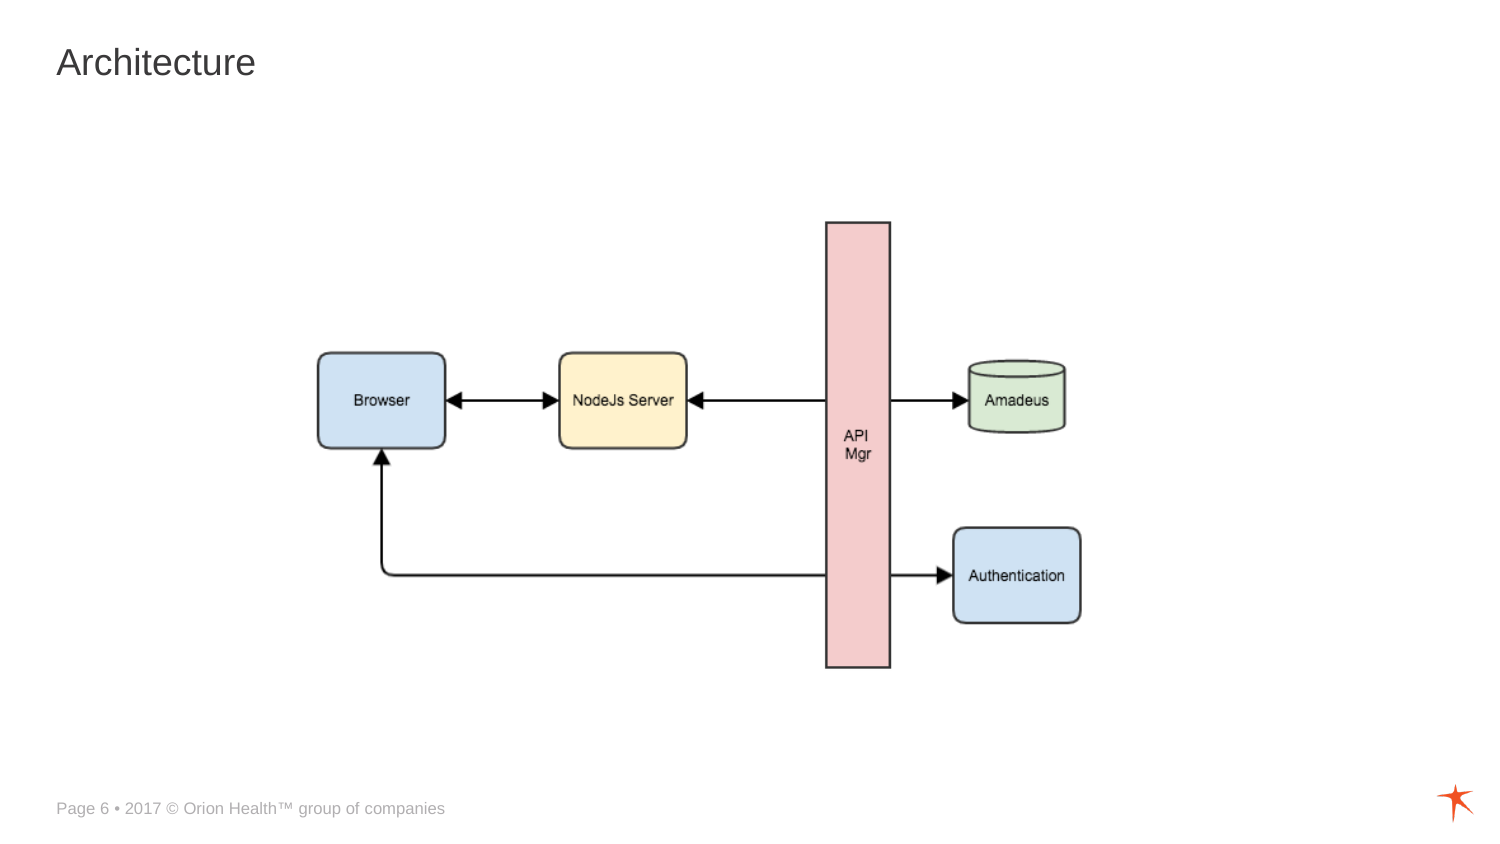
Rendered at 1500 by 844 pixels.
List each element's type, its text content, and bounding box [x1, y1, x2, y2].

picture [241, 83, 1106, 694]
title Architecture [56, 20, 1437, 99]
picture [1432, 779, 1480, 826]
